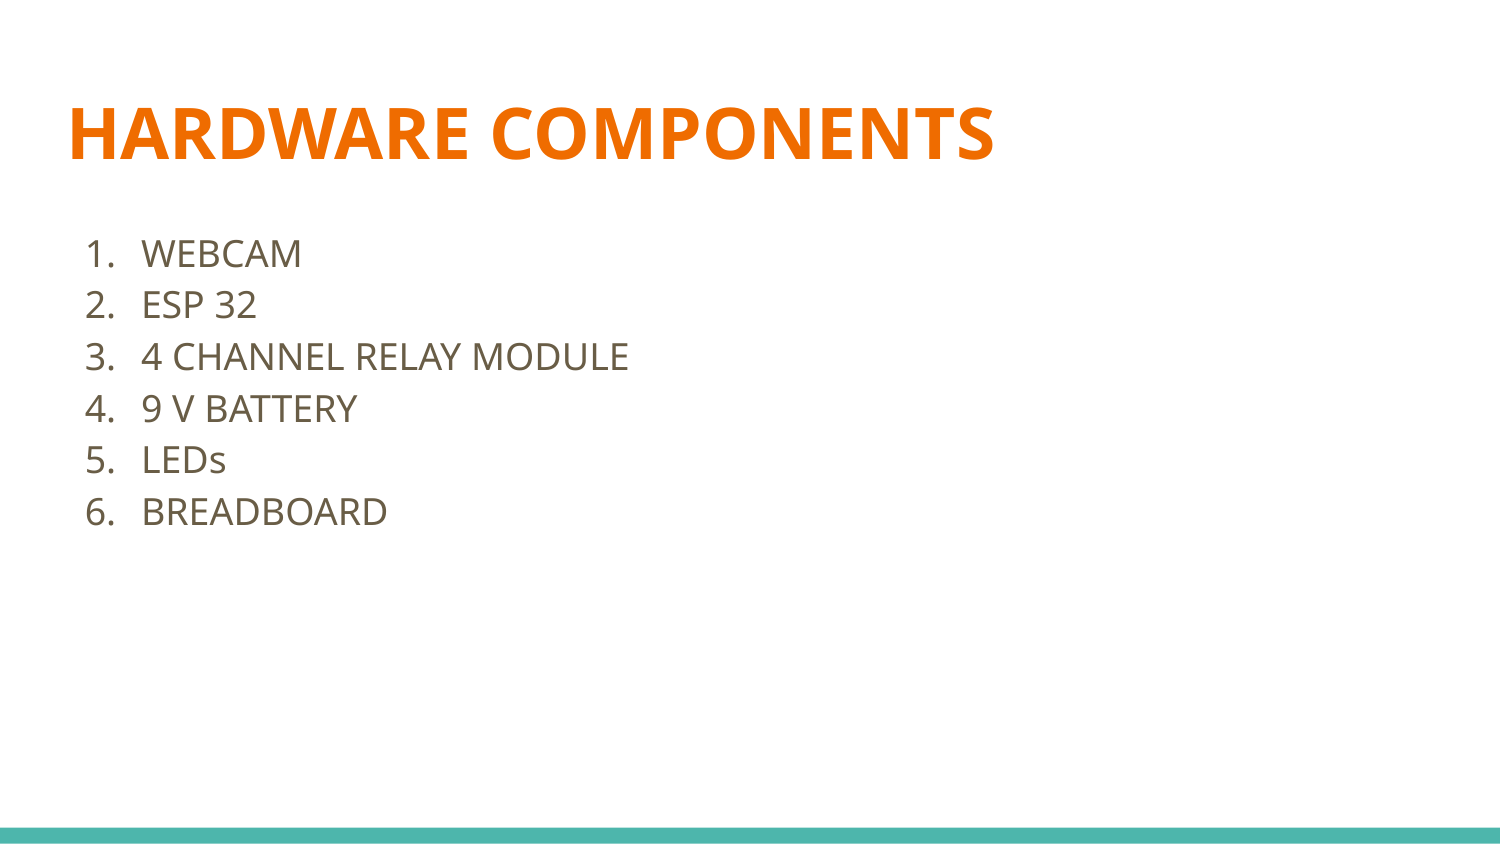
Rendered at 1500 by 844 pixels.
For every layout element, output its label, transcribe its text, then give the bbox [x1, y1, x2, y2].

list WEBCAM ESP 32 4 CHANNEL RELAY MODULE 9 V BATTERY LEDs BREADBOARD [51, 207, 1449, 750]
title HARDWARE COMPONENTS [51, 72, 1449, 189]
